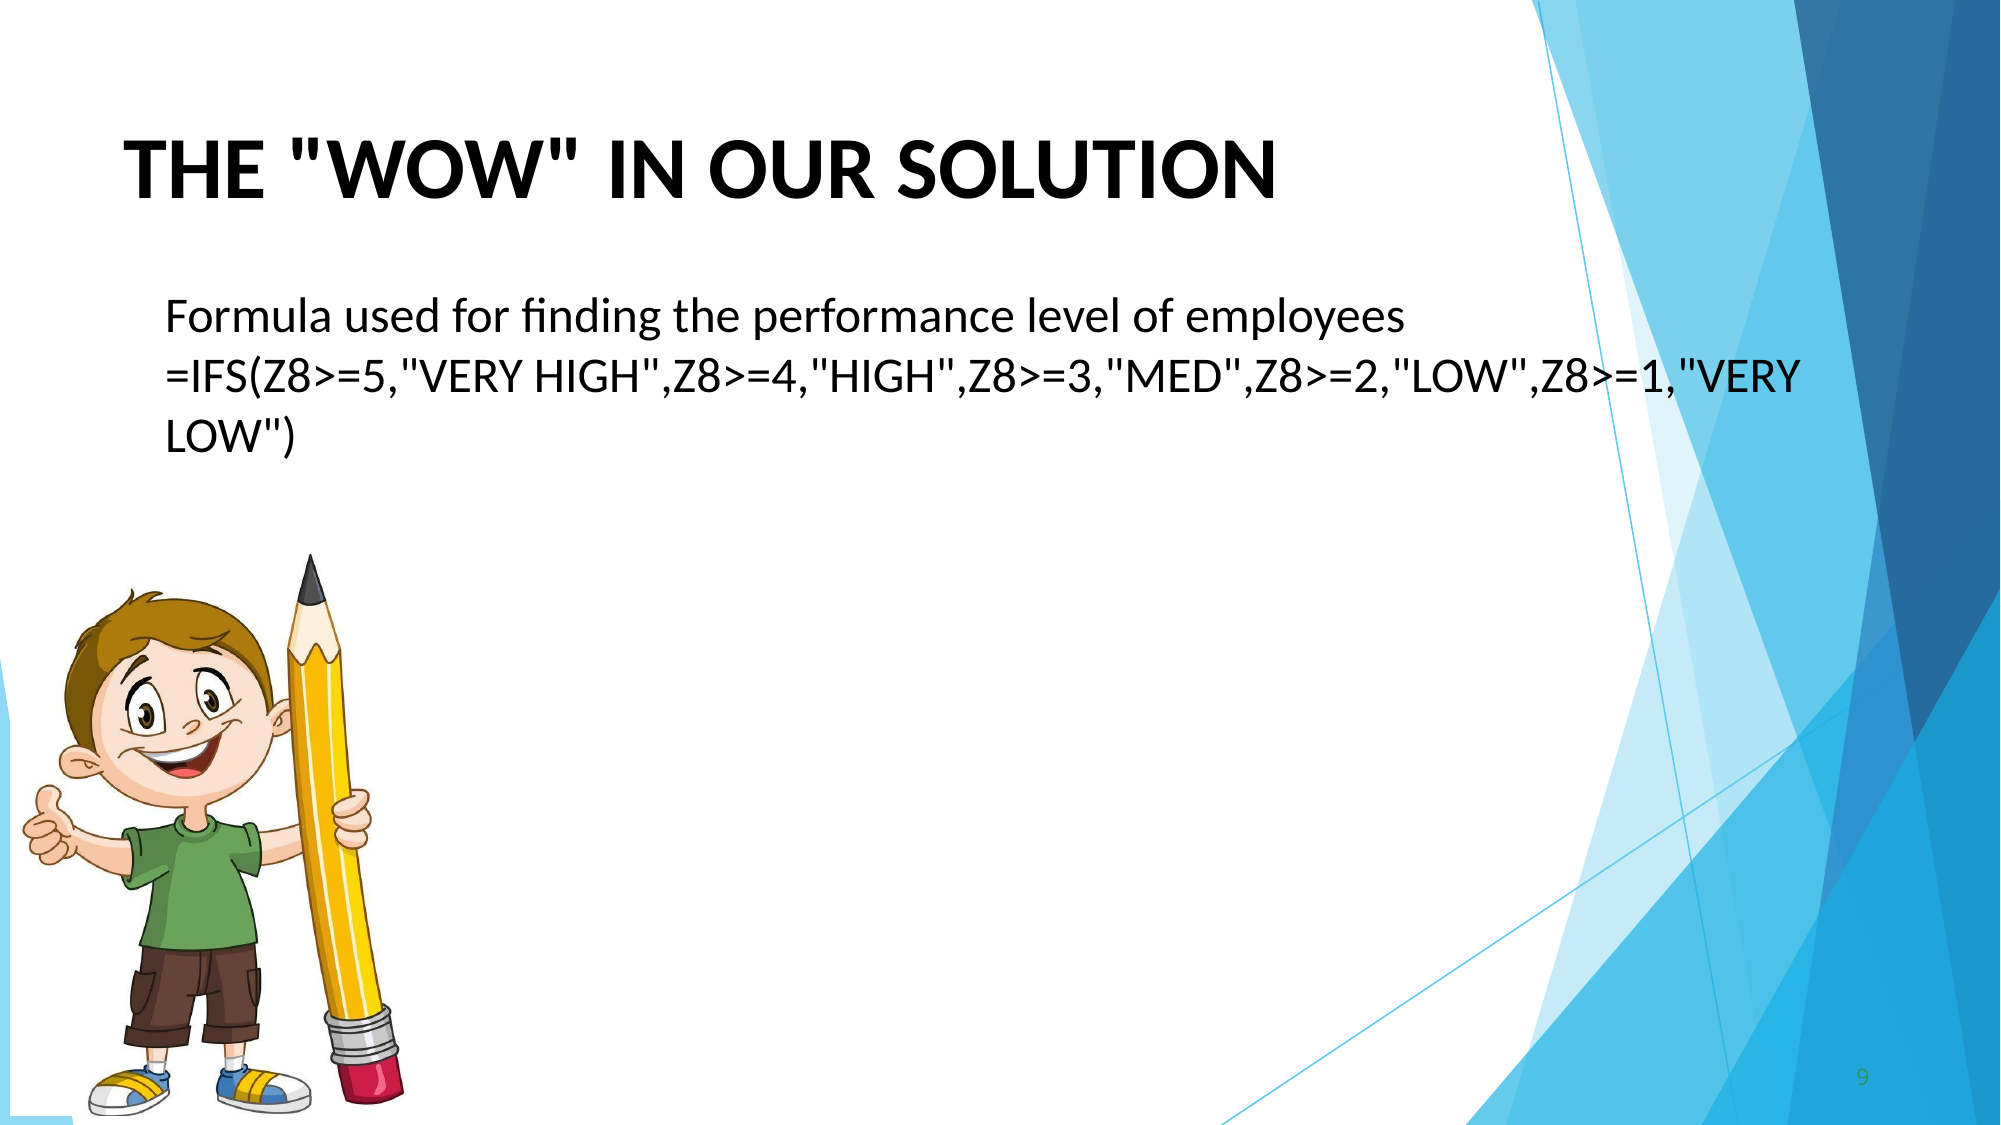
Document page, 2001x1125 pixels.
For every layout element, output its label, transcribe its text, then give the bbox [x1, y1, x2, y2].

text_box Formula used for finding the performance level of employees =IFS(Z8>=5,"VERY HIGH",Z8>=4,"HIGH",Z8>=3,"MED",Z8>=2,"LOW",Z8>=1,"VERY LOW") [150, 275, 1913, 540]
title THE "WOW" IN OUR SOLUTION [120, 106, 1513, 299]
text_box 9 [1849, 1061, 1888, 1095]
picture [10, 554, 416, 1116]
